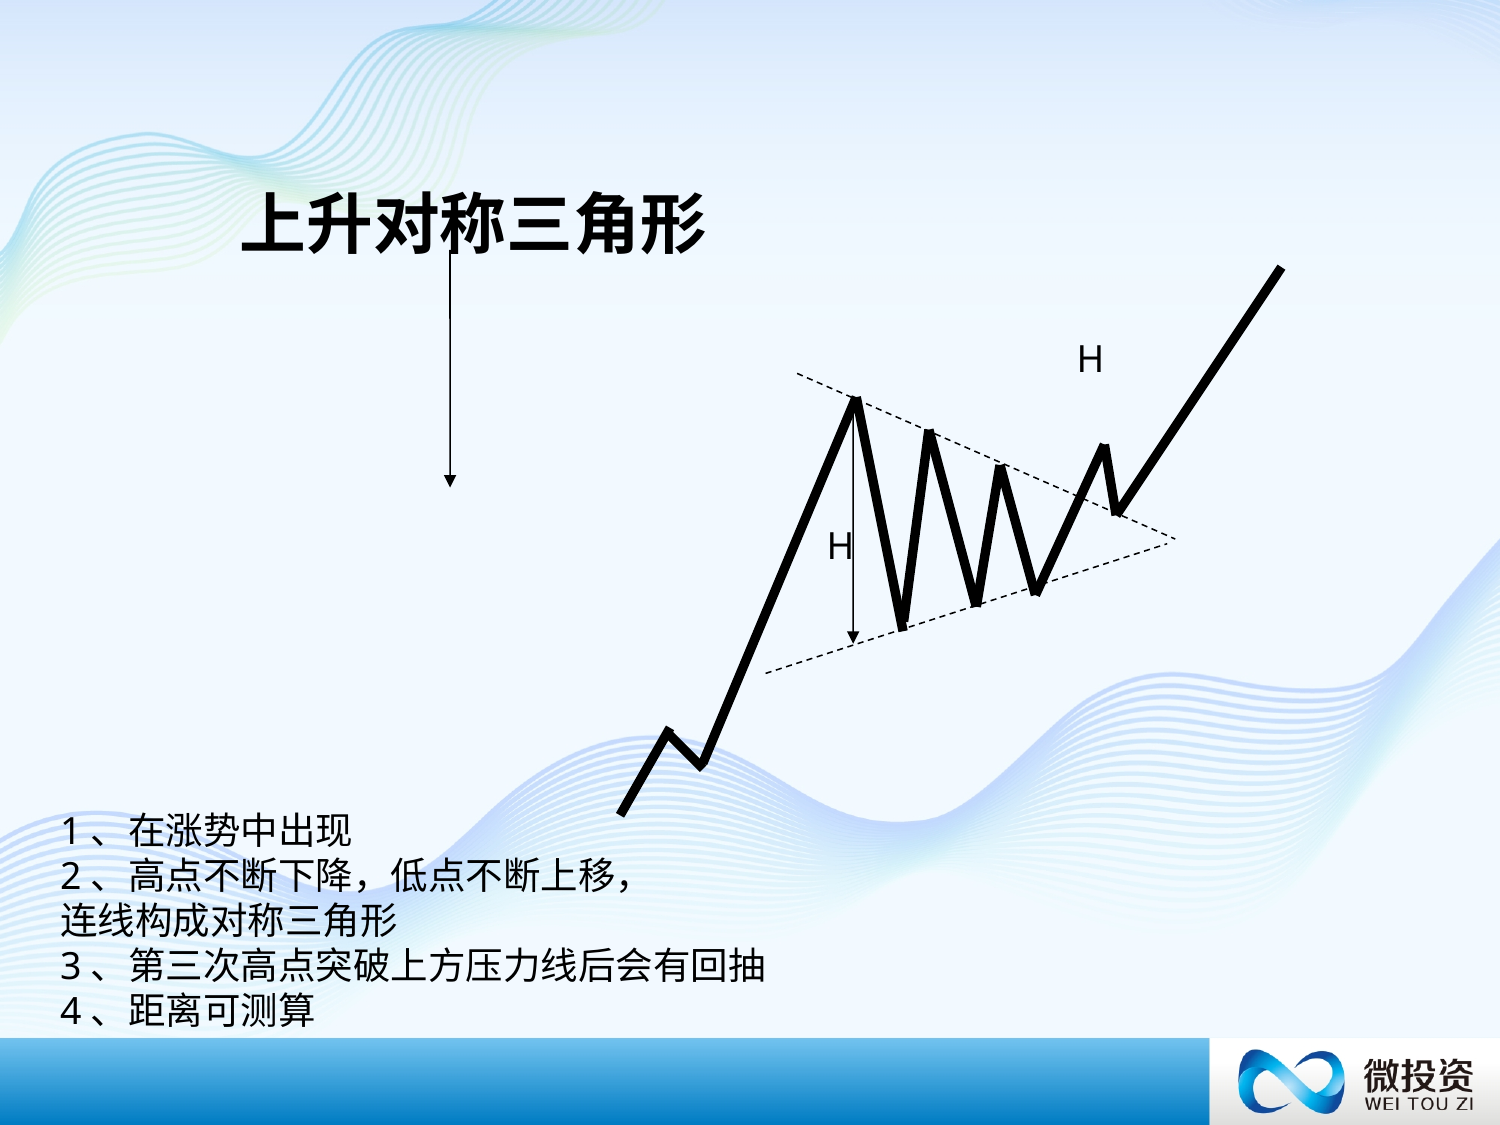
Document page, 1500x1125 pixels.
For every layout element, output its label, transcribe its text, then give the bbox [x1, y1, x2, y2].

picture [0, 0, 1500, 1125]
text_box H [1061, 327, 1120, 387]
text_box 1、在涨势中出现 2、高点不断下降，低点不断上移， 连线构成对称三角形 3、第三次高点突破上方压力线后会有回抽 4、距离可测算 [45, 799, 781, 1040]
text_box H [811, 514, 870, 575]
text_box [443, 249, 457, 488]
text_box 上升对称三角形 [224, 174, 722, 270]
text_box [846, 575, 860, 644]
